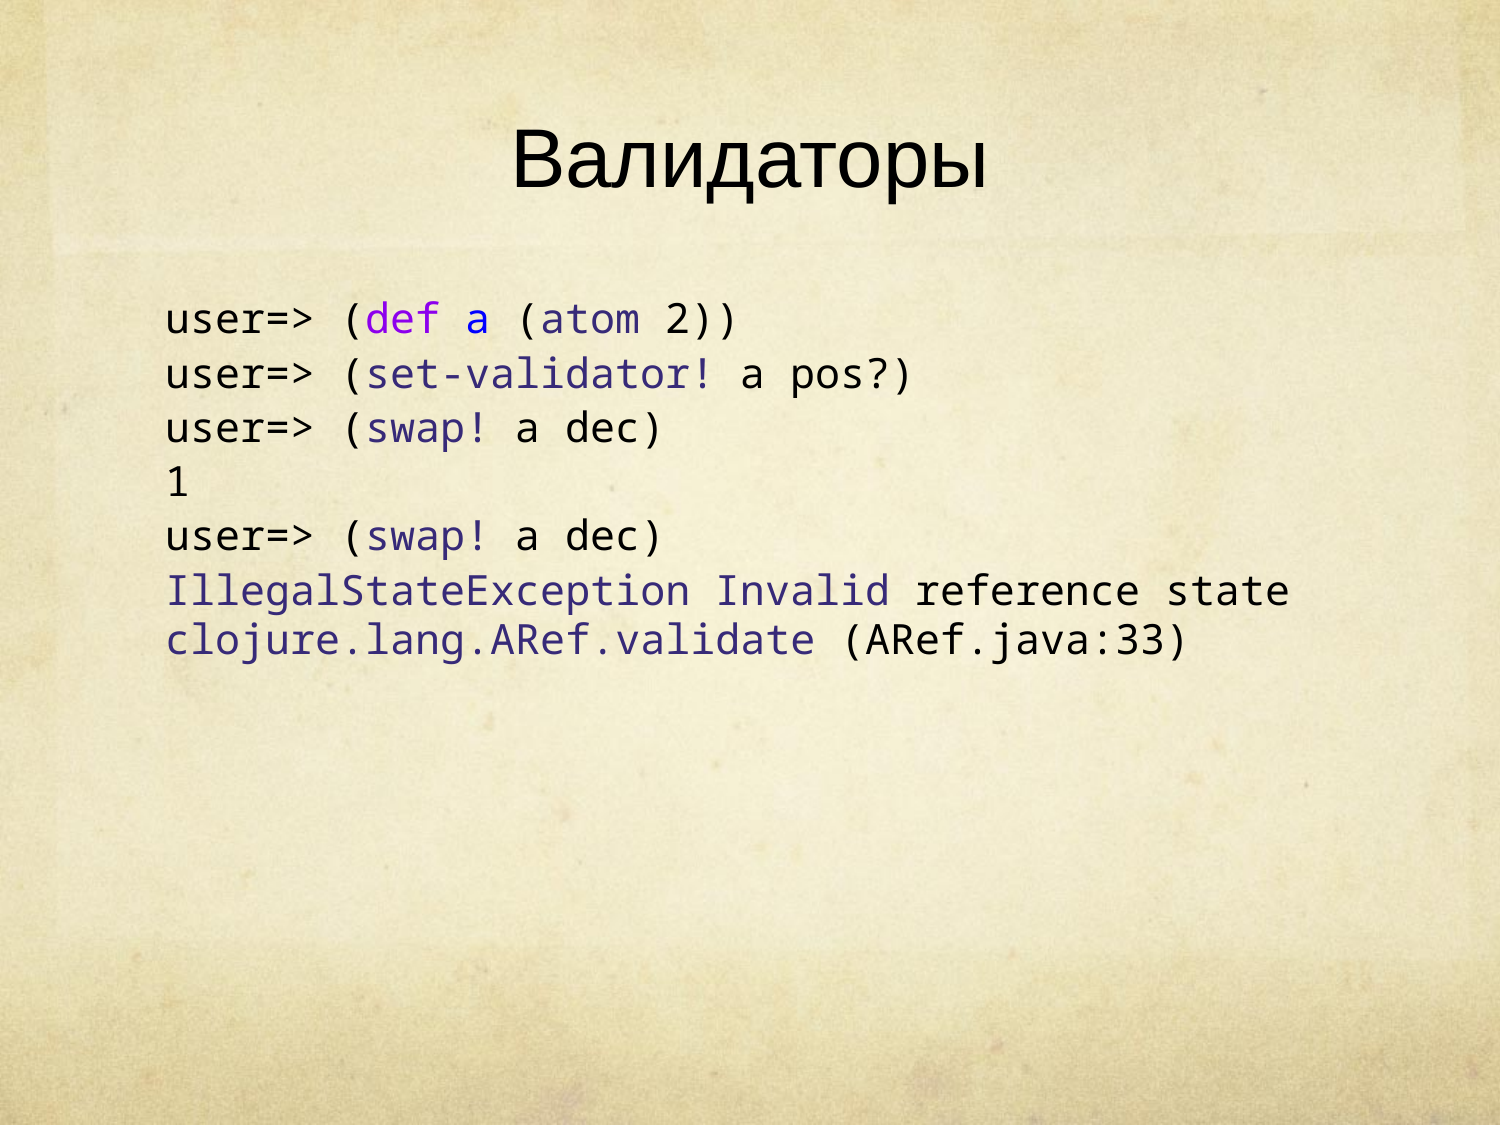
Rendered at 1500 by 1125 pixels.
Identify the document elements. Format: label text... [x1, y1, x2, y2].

picture [0, 0, 1500, 1125]
list user=> (def a (atom 2)) user=> (set-validator! a pos?) user=> (swap! a dec) 1 user=> (swap! a dec) IllegalStateException Invalid reference state clojure.lang.ARef.validate (ARef.java:33) [150, 284, 1350, 950]
title Валидаторы [150, 82, 1350, 225]
